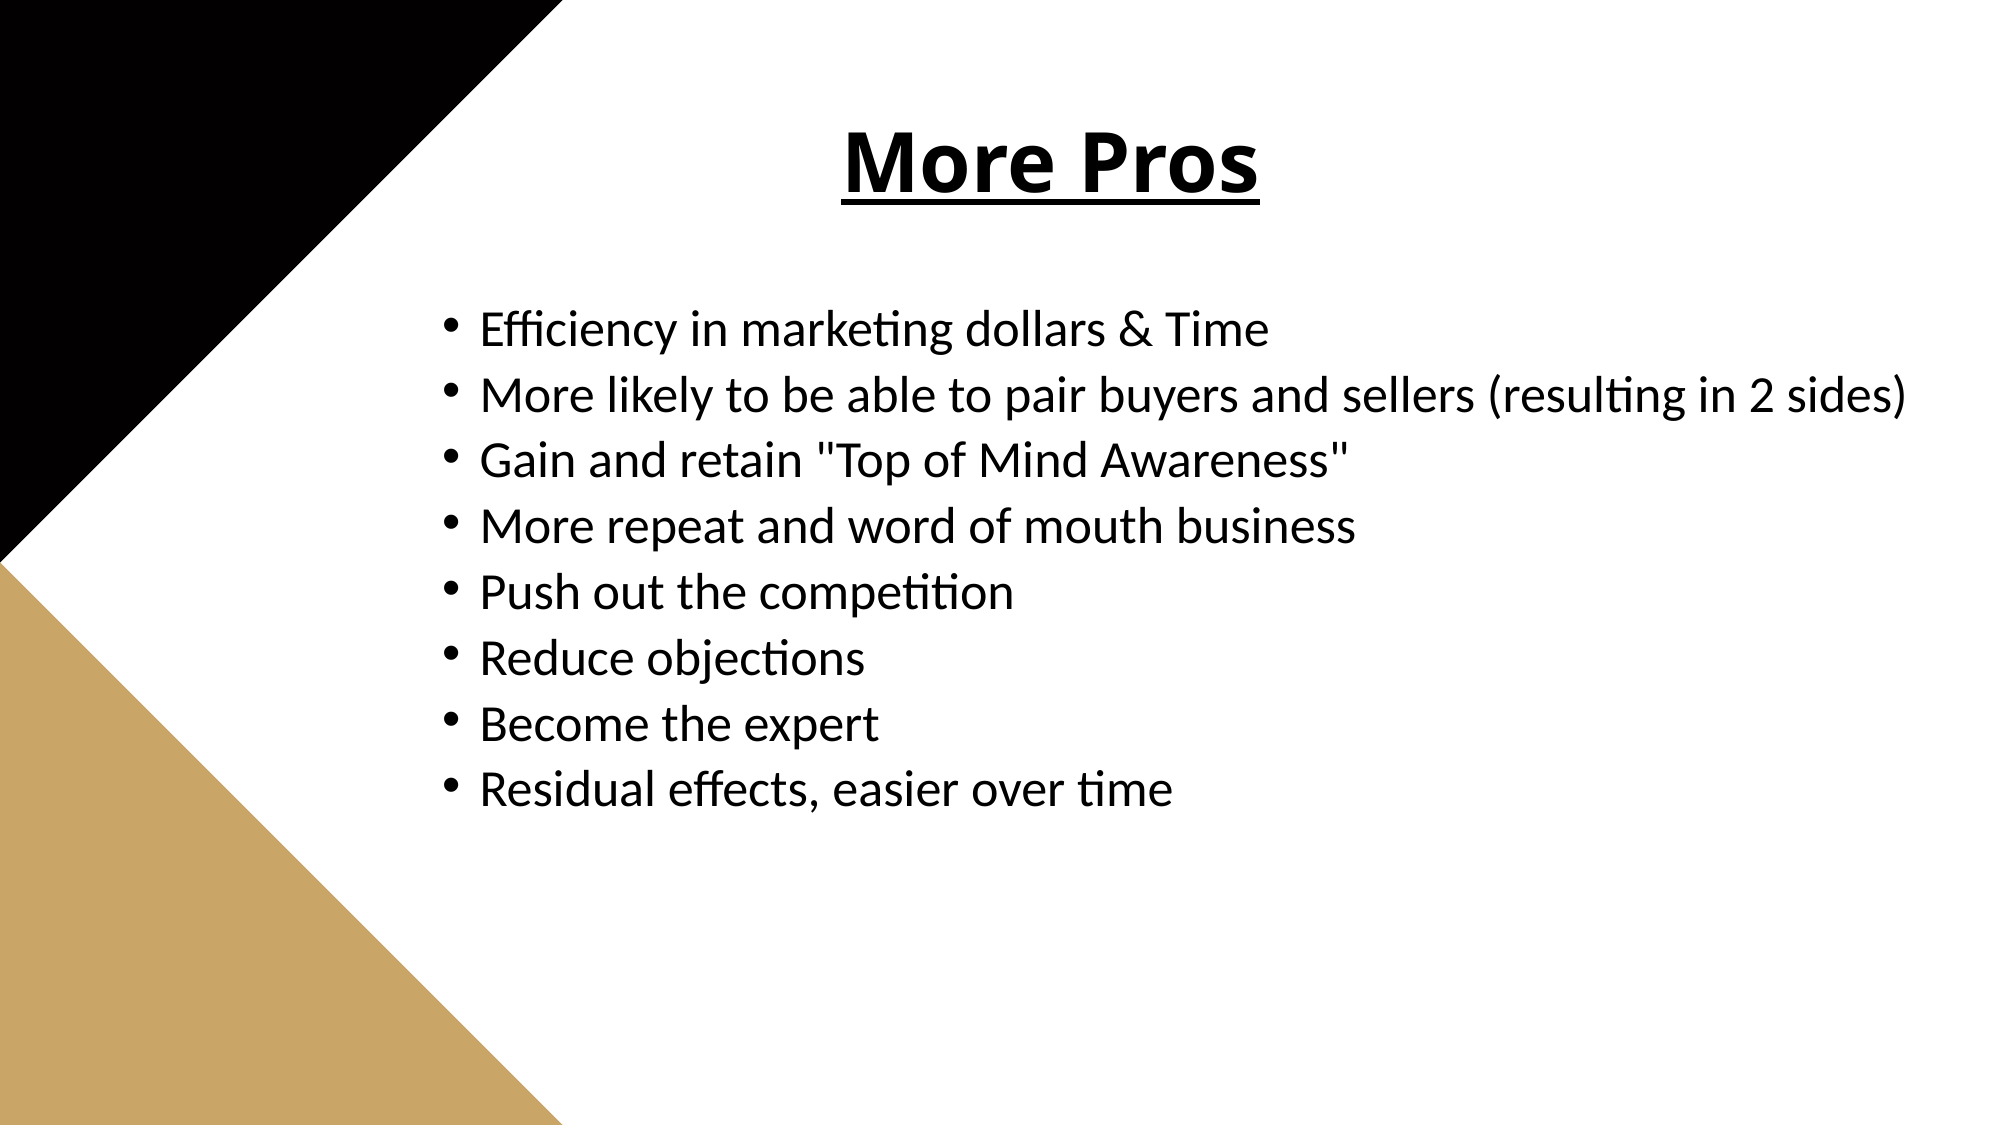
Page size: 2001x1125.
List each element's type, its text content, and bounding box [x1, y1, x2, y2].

text_box Efficiency in marketing dollars & Time More likely to be able to pair buyers and sellers (resulting in 2 sides) Gain and retain "Top of Mind Awareness" More repeat and word of mouth business Push out the competition Reduce objections Become the expert Residual effects, easier over time [563, 302, 1929, 824]
text_box More Pros [833, 113, 1268, 219]
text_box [0, 0, 563, 1125]
